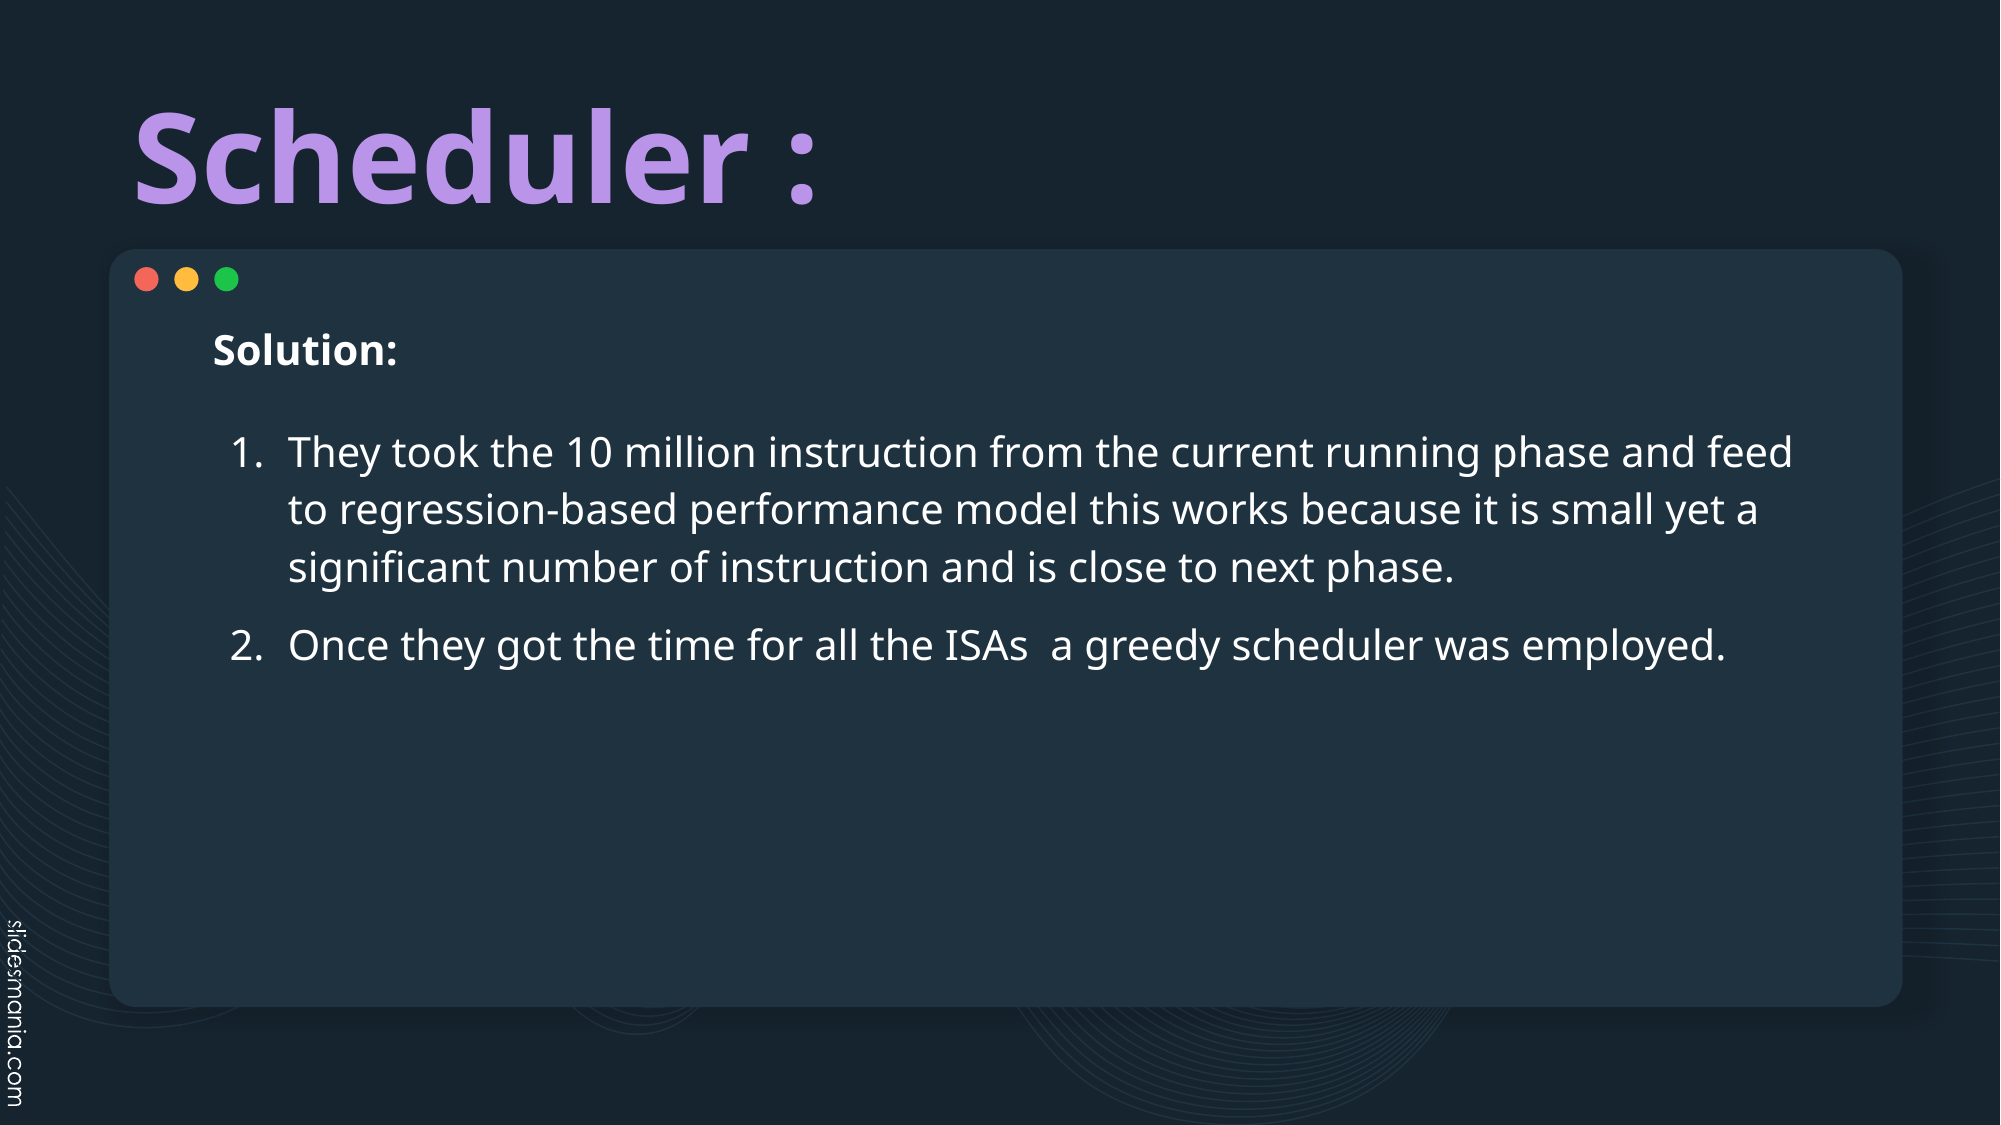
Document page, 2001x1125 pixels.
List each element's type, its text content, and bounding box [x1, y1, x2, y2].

title Scheduler : [112, 58, 1713, 185]
text_box Solution: They took the 10 million instruction from the current running phase and feed to regression-based performance model this works because it is small yet a significant number of instruction and is close to next phase. Once they got the time for all the ISAs a greedy scheduler was employed. [198, 301, 1841, 763]
